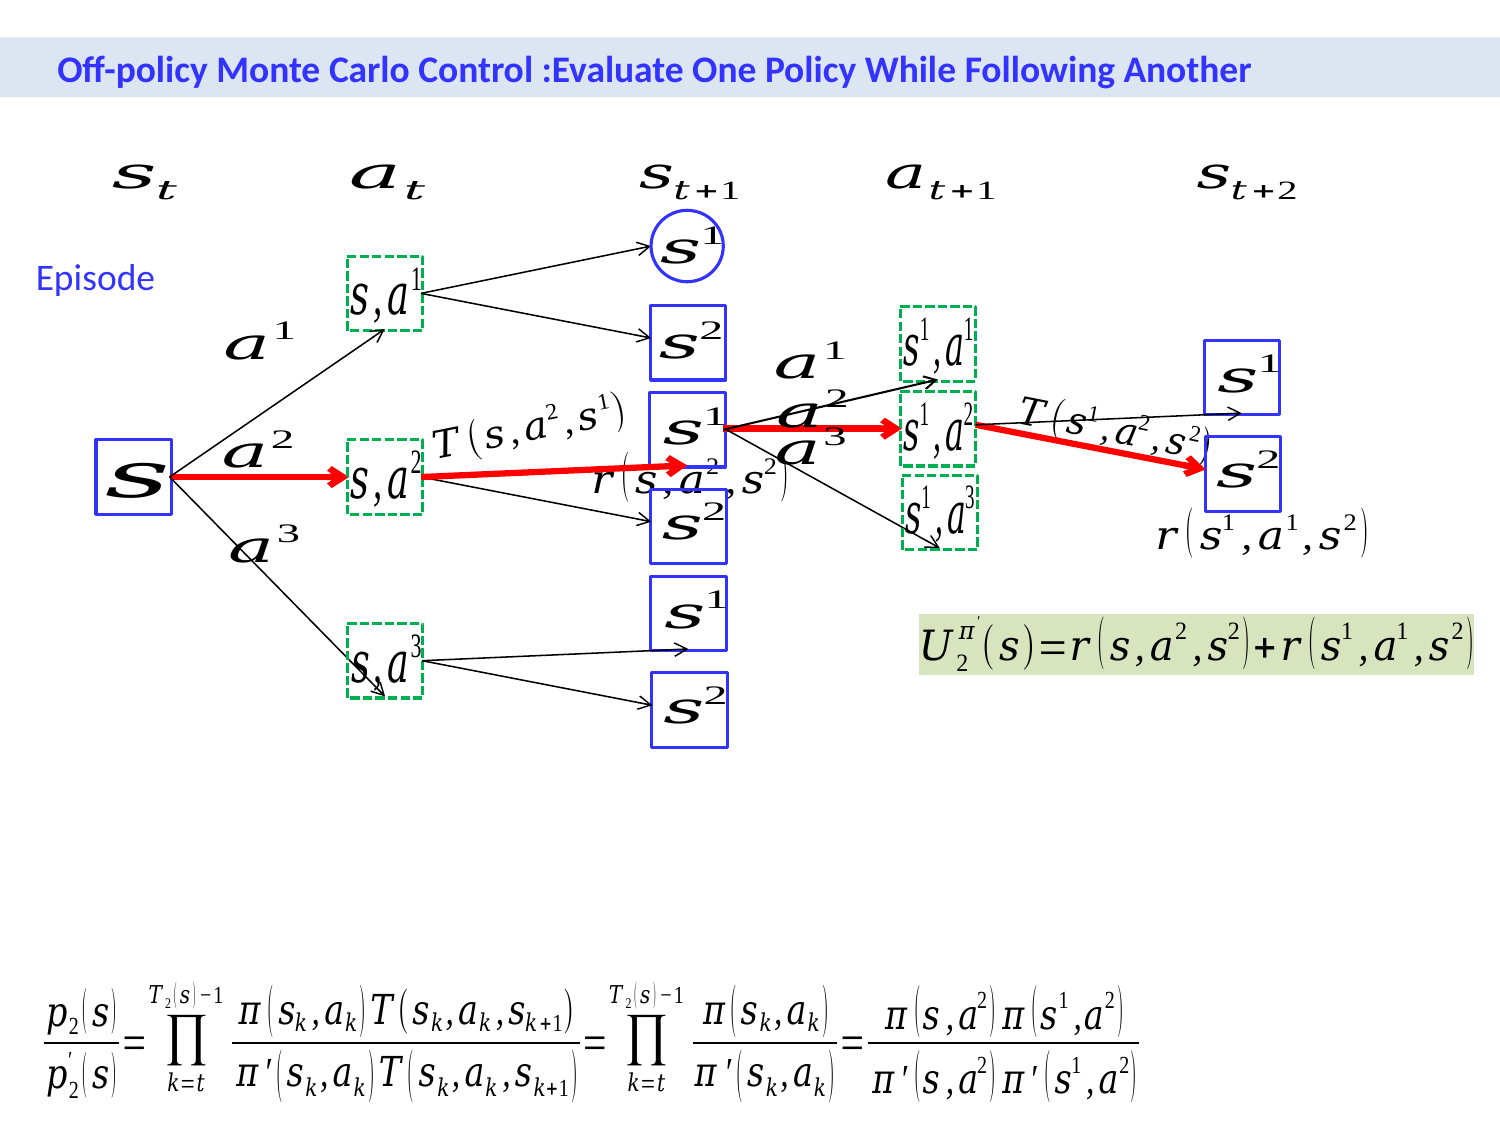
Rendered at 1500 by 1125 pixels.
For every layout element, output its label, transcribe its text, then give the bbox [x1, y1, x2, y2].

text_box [975, 377, 1206, 425]
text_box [975, 432, 1206, 470]
text_box Off-policy Monte Carlo Control :Evaluate One Policy While Following Another [0, 37, 1500, 98]
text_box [420, 429, 652, 478]
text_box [420, 245, 652, 294]
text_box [421, 613, 653, 660]
text_box [649, 208, 726, 284]
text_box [421, 660, 653, 706]
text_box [724, 428, 904, 513]
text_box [169, 476, 350, 661]
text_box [420, 486, 652, 522]
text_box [169, 293, 349, 476]
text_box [723, 343, 902, 427]
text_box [420, 301, 652, 339]
